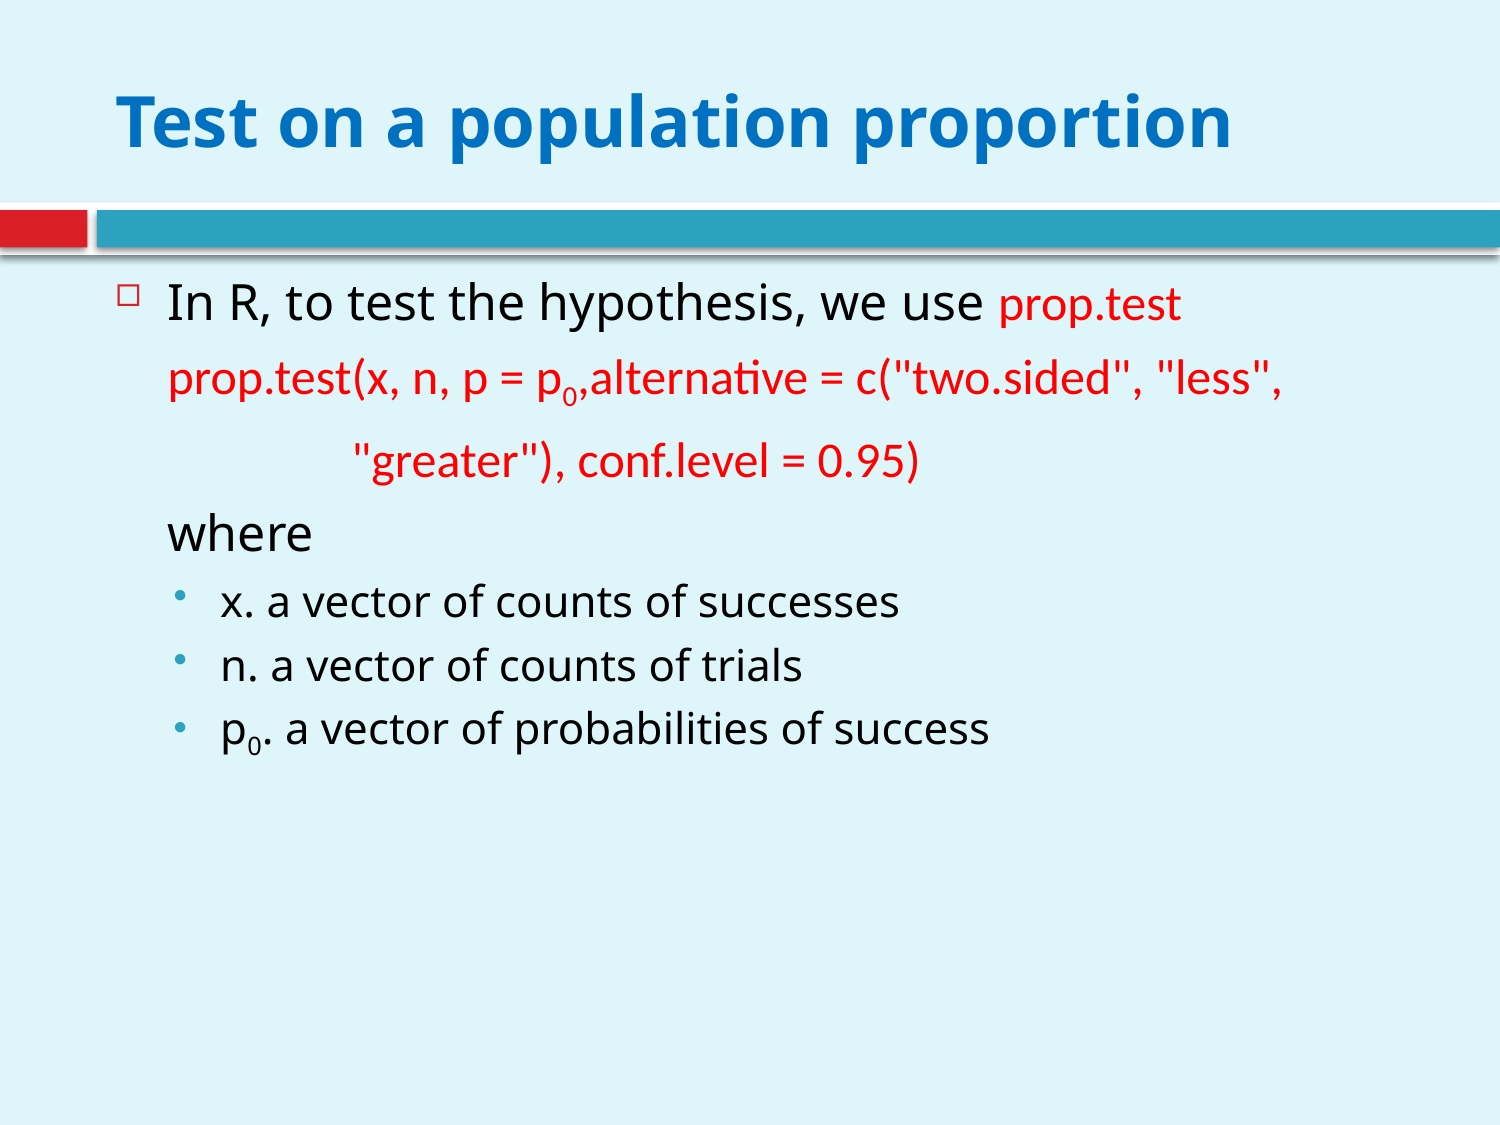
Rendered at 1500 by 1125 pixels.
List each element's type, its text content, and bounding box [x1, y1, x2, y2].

title Test on a population proportion [100, 37, 1438, 200]
list In R, to test the hypothesis, we use prop.test prop.test(x, n, p = p0,alternative = c("two.sided", "less", "greater"), conf.level = 0.95) where x. a vector of counts of successes n. a vector of counts of trials p0. a vector of probabilities of success [100, 262, 1438, 1000]
